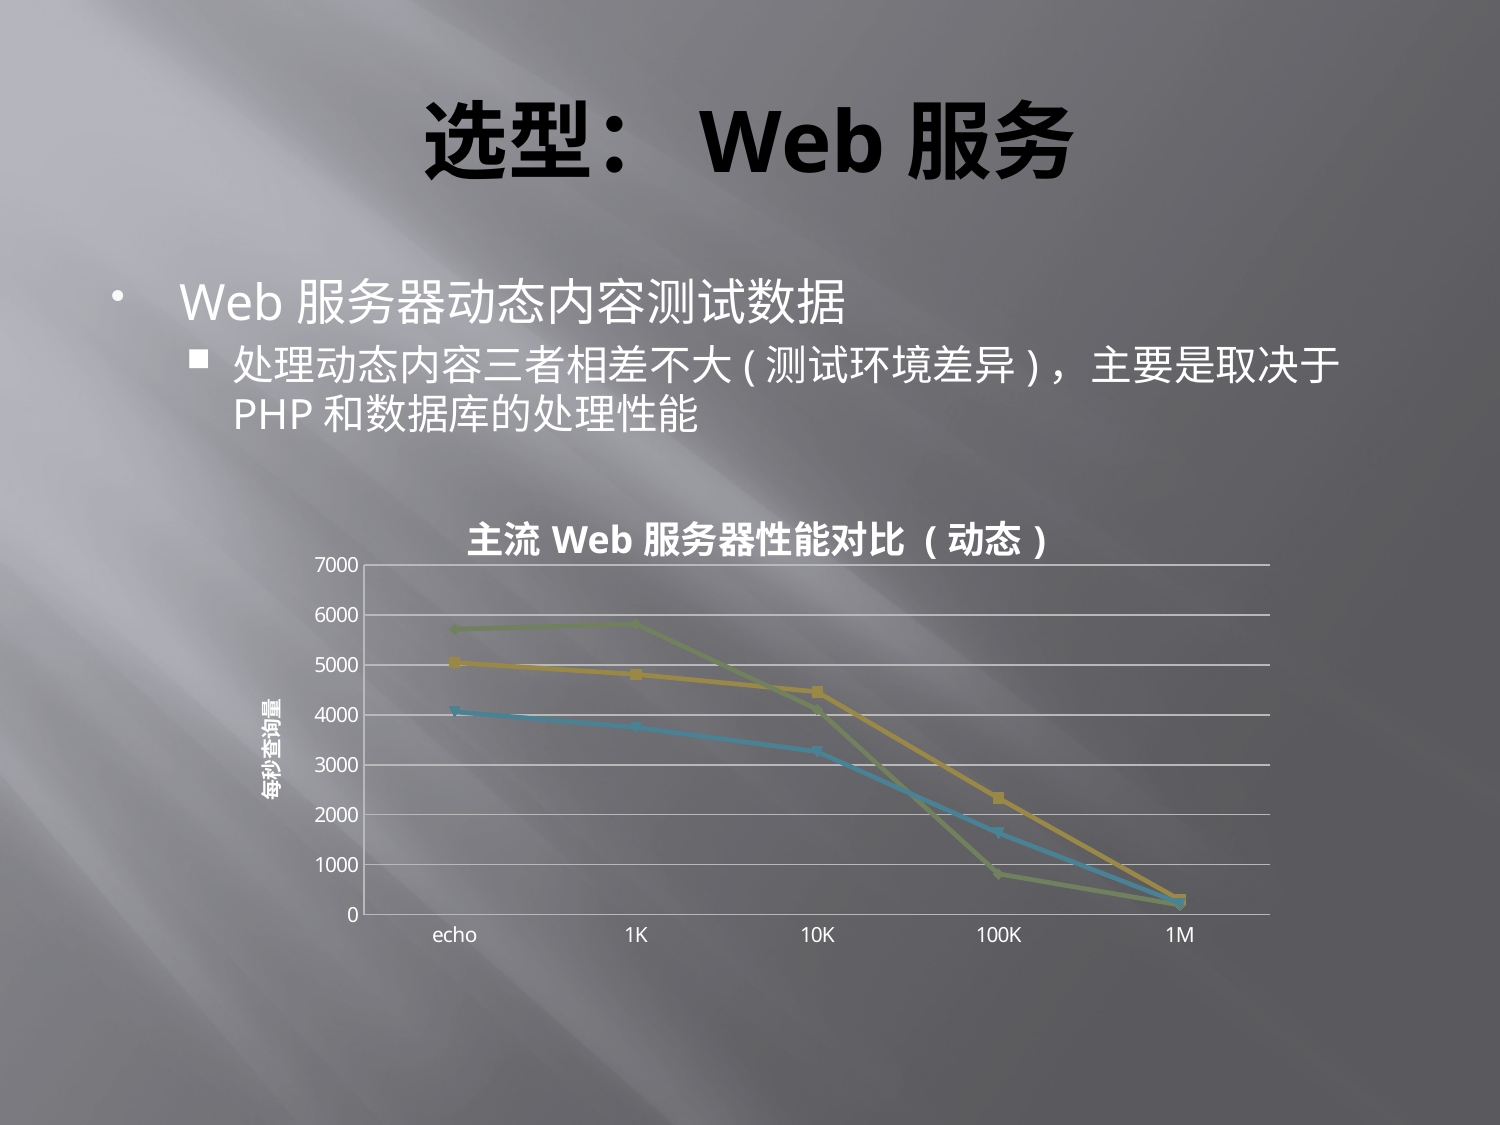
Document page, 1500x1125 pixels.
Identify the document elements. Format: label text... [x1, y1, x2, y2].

chart [206, 479, 1306, 1036]
title 选型：Web服务 [75, 45, 1425, 233]
list Web服务器动态内容测试数据 处理动态内容三者相差不大(测试环境差异)，主要是取决于PHP和数据库的处理性能 [75, 262, 1425, 1035]
